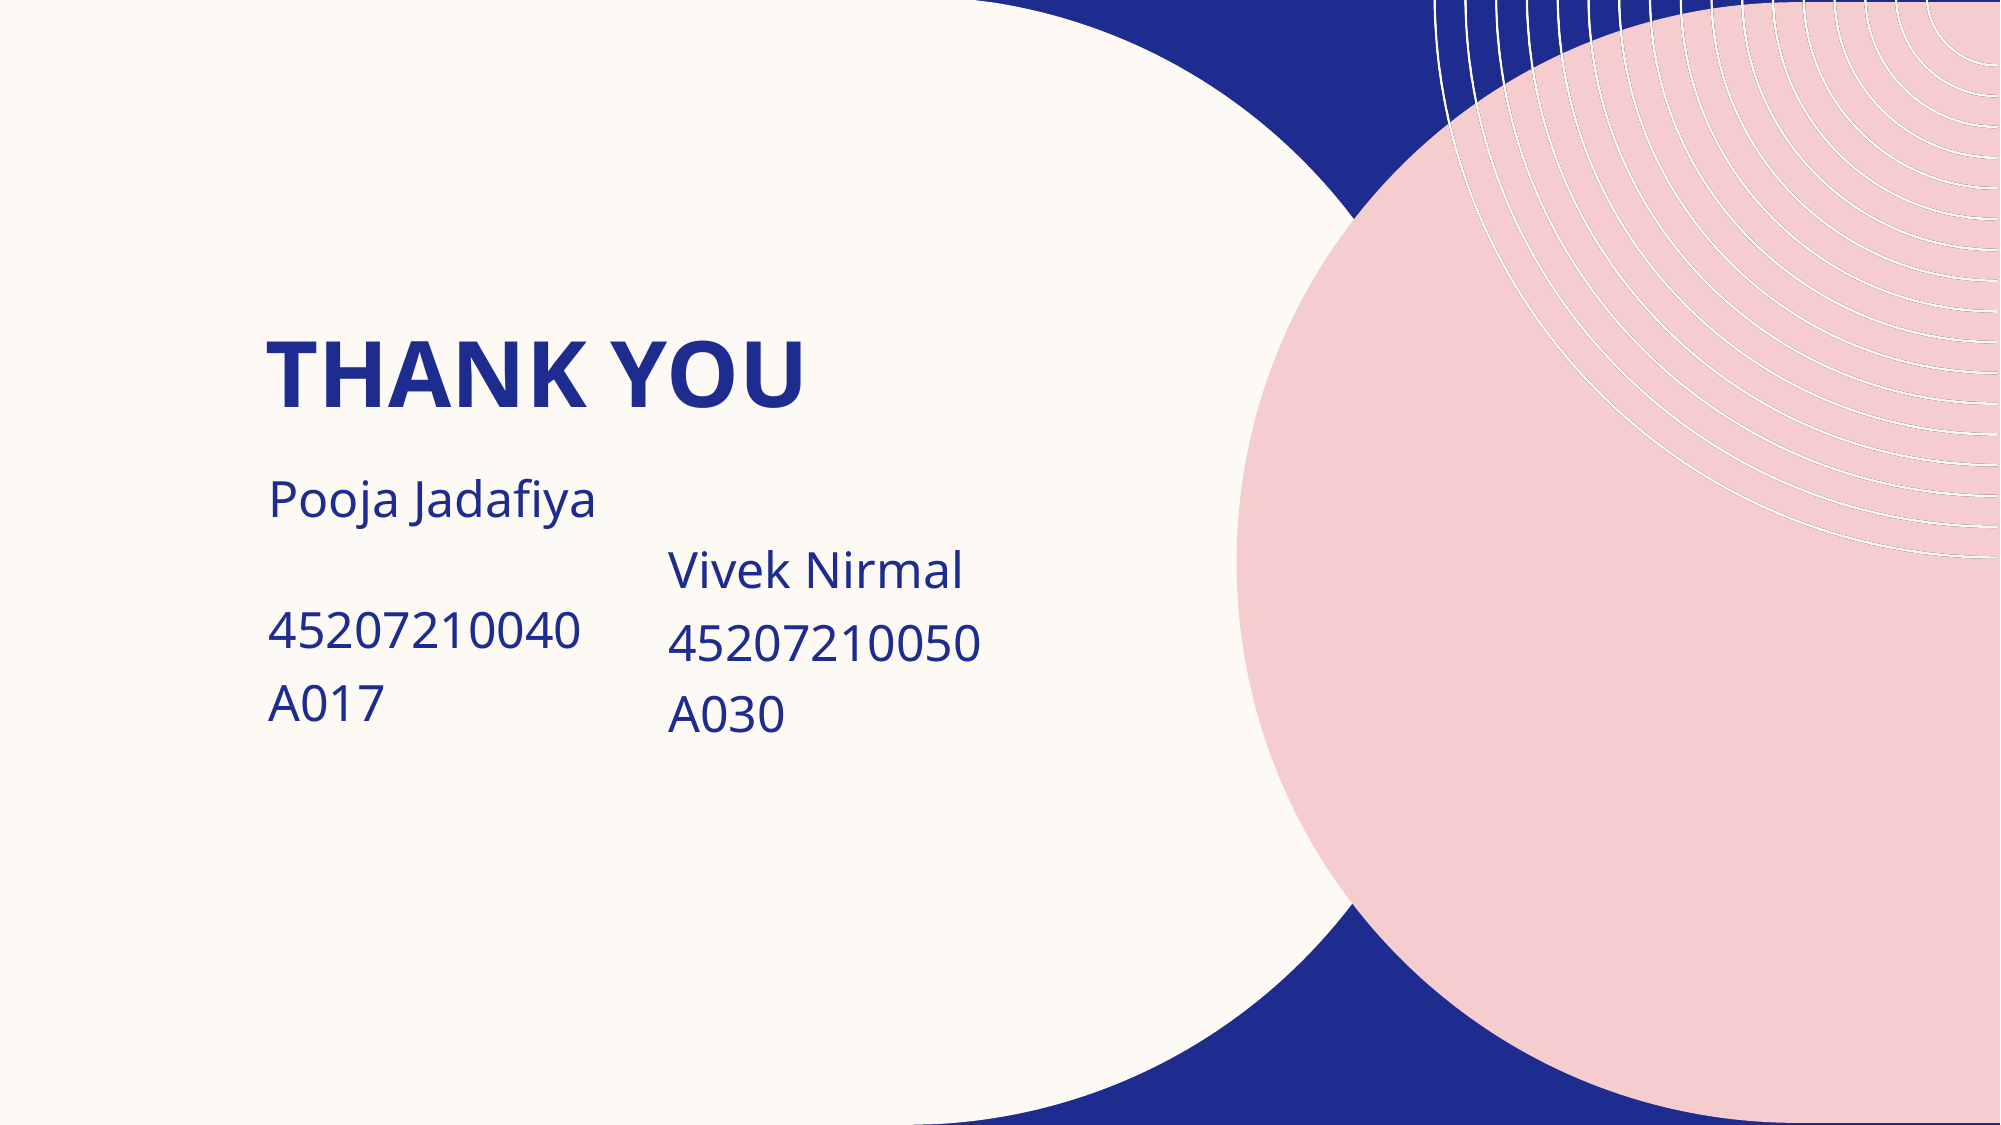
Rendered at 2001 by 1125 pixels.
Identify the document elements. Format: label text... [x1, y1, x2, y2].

subtitle Pooja Jadafiya 45207210040 A017 Vivek Nirmal 45207210050 A030 [253, 467, 1084, 824]
picture [1433, 0, 1997, 559]
title THANK YOU [250, 323, 935, 434]
